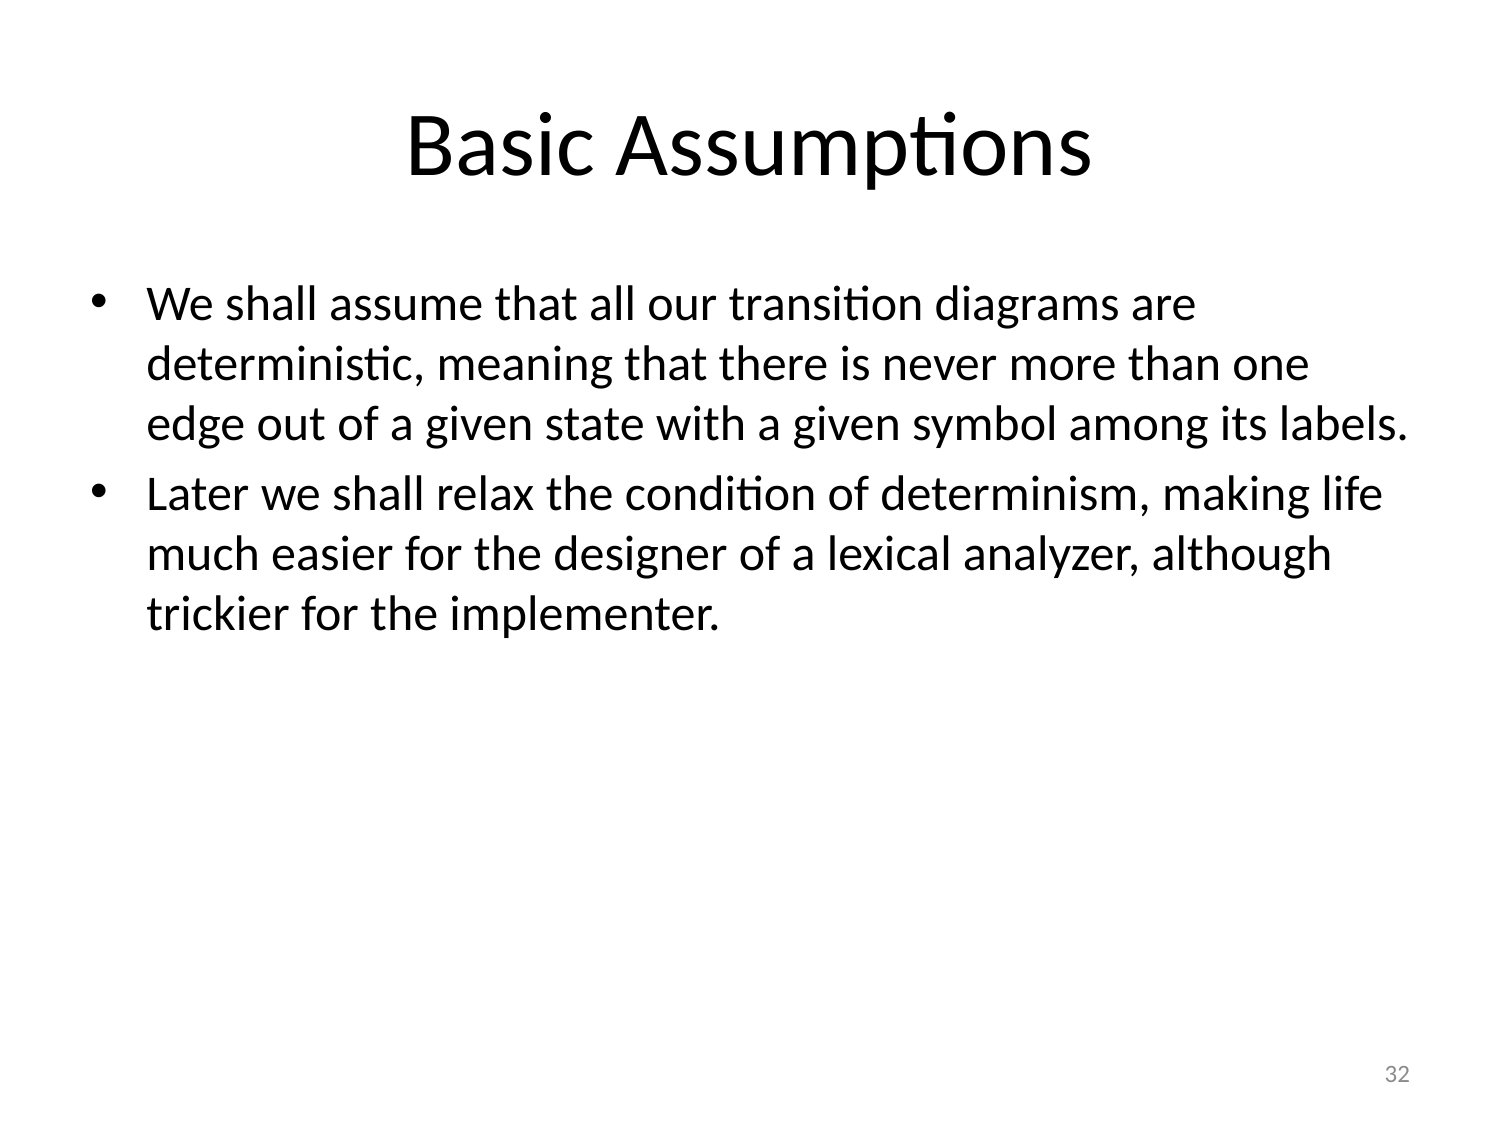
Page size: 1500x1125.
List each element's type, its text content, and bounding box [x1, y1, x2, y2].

slide_number 32 [1074, 1042, 1425, 1103]
title Basic Assumptions [75, 45, 1425, 233]
list We shall assume that all our transition diagrams are deterministic, meaning that there is never more than one edge out of a given state with a given symbol among its labels. Later we shall relax the condition of determinism, making life much easier for the designer of a lexical analyzer, although trickier for the implementer. [75, 262, 1425, 1005]
